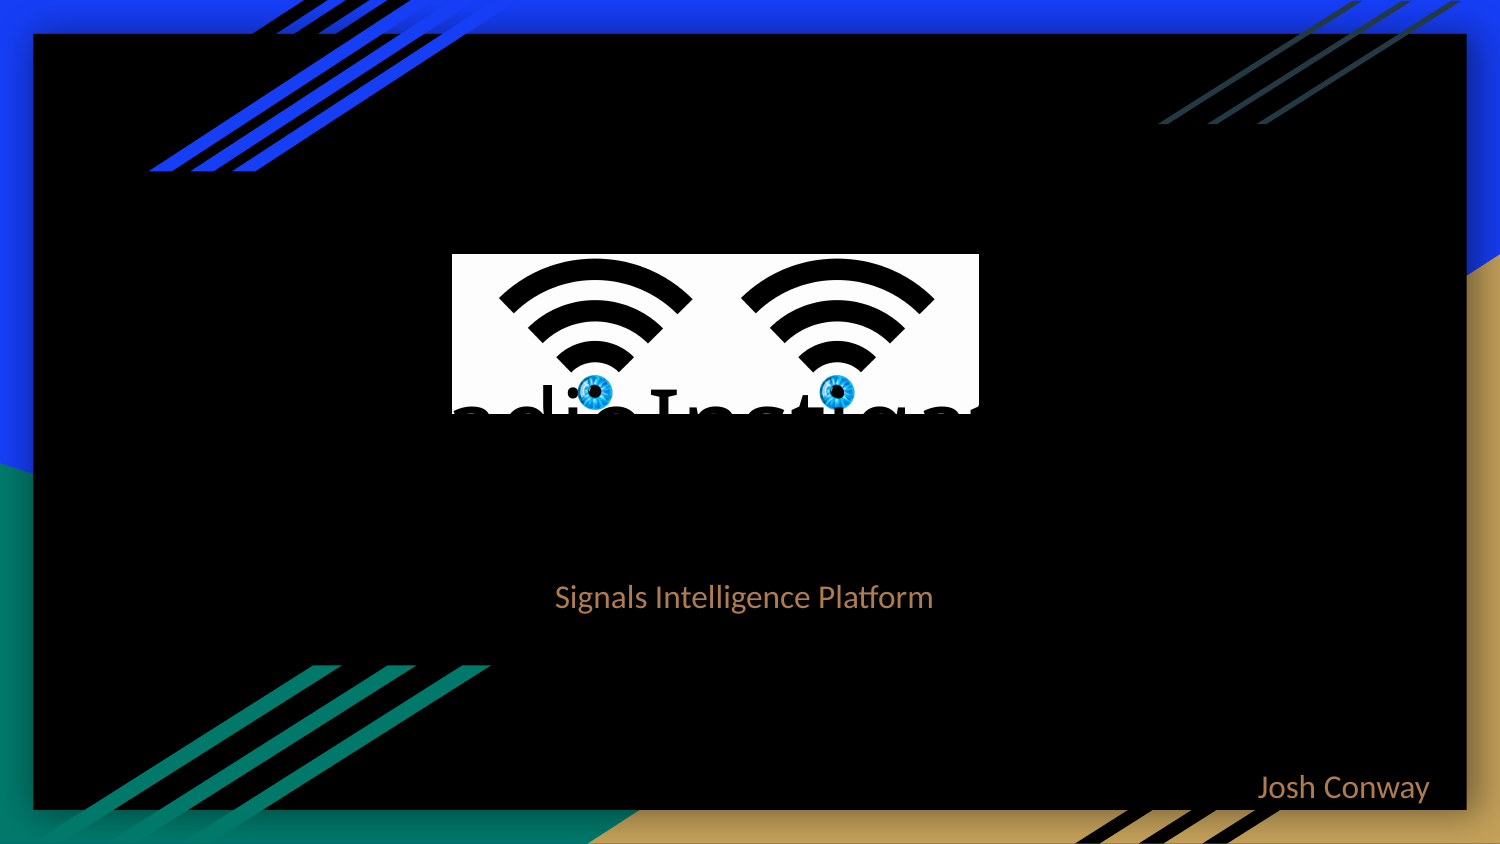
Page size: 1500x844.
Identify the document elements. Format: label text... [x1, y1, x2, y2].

text_box Josh Conway [1238, 750, 1450, 797]
picture [452, 254, 979, 415]
text_box Signals Intelligence Platform [304, 559, 1185, 646]
text_box RadioInstigator [304, 303, 1185, 541]
